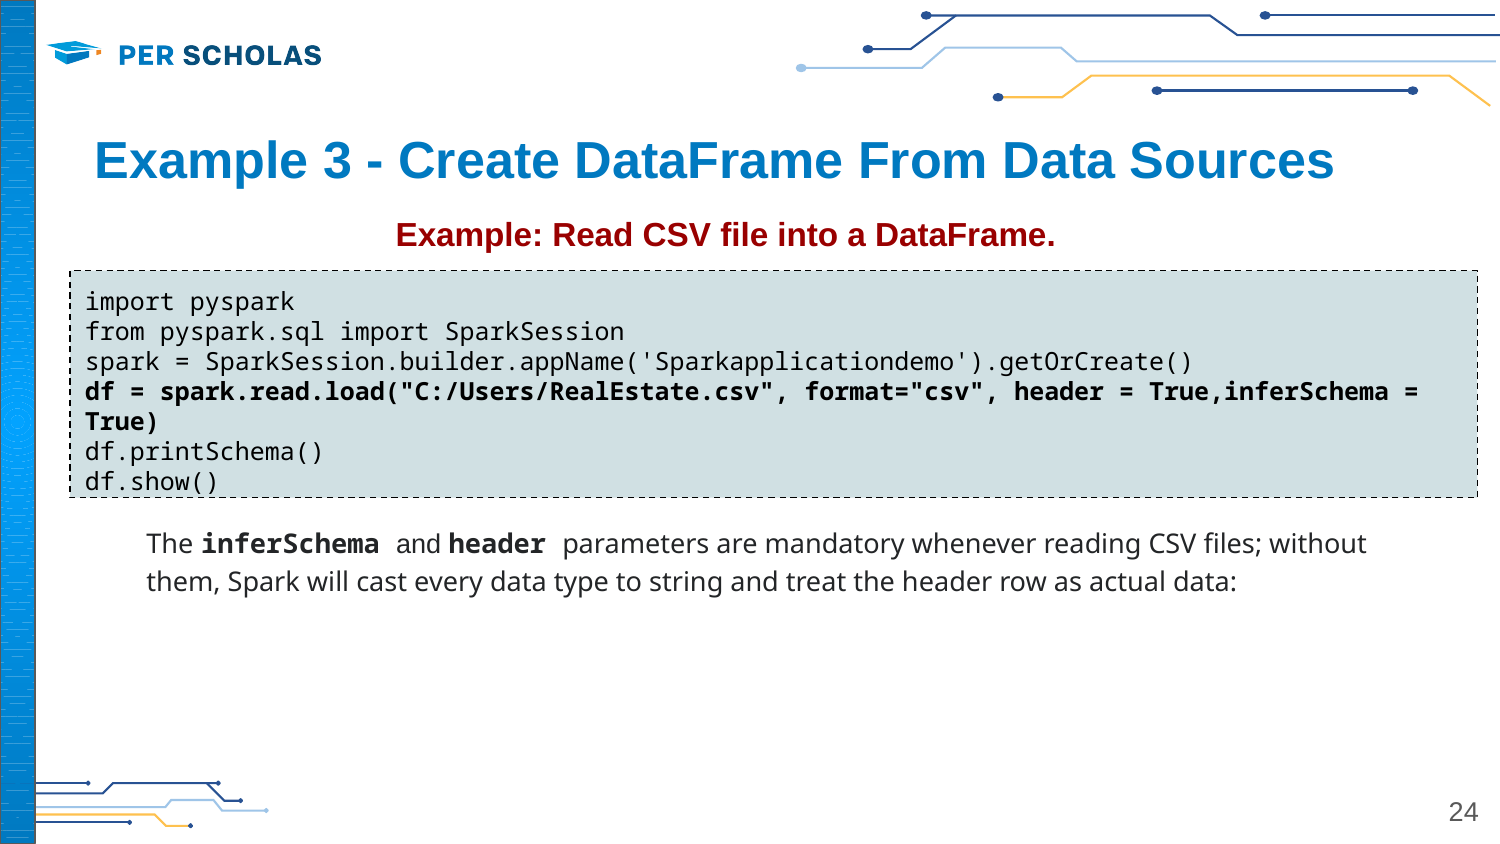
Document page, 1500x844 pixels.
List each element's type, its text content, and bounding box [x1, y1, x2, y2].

slide_number ‹#› [1403, 779, 1494, 844]
picture [36, 17, 339, 83]
text_box Example: Read CSV file into a DataFrame. [380, 195, 1214, 262]
text_box The inferSchema and header parameters are mandatory whenever reading CSV files; without them, Spark will cast every data type to string and treat the header row as actual data: [131, 506, 1389, 612]
title Example 3 - Create DataFrame From Data Sources [79, 110, 1478, 205]
text_box import pyspark from pyspark.sql import SparkSession spark = SparkSession.builder.appName('Sparkapplicationdemo').getOrCreate() df = spark.read.load("C:/Users/RealEstate.csv", format="csv", header = True,inferSchema = True) df.printSchema() df.show() [70, 270, 1478, 498]
